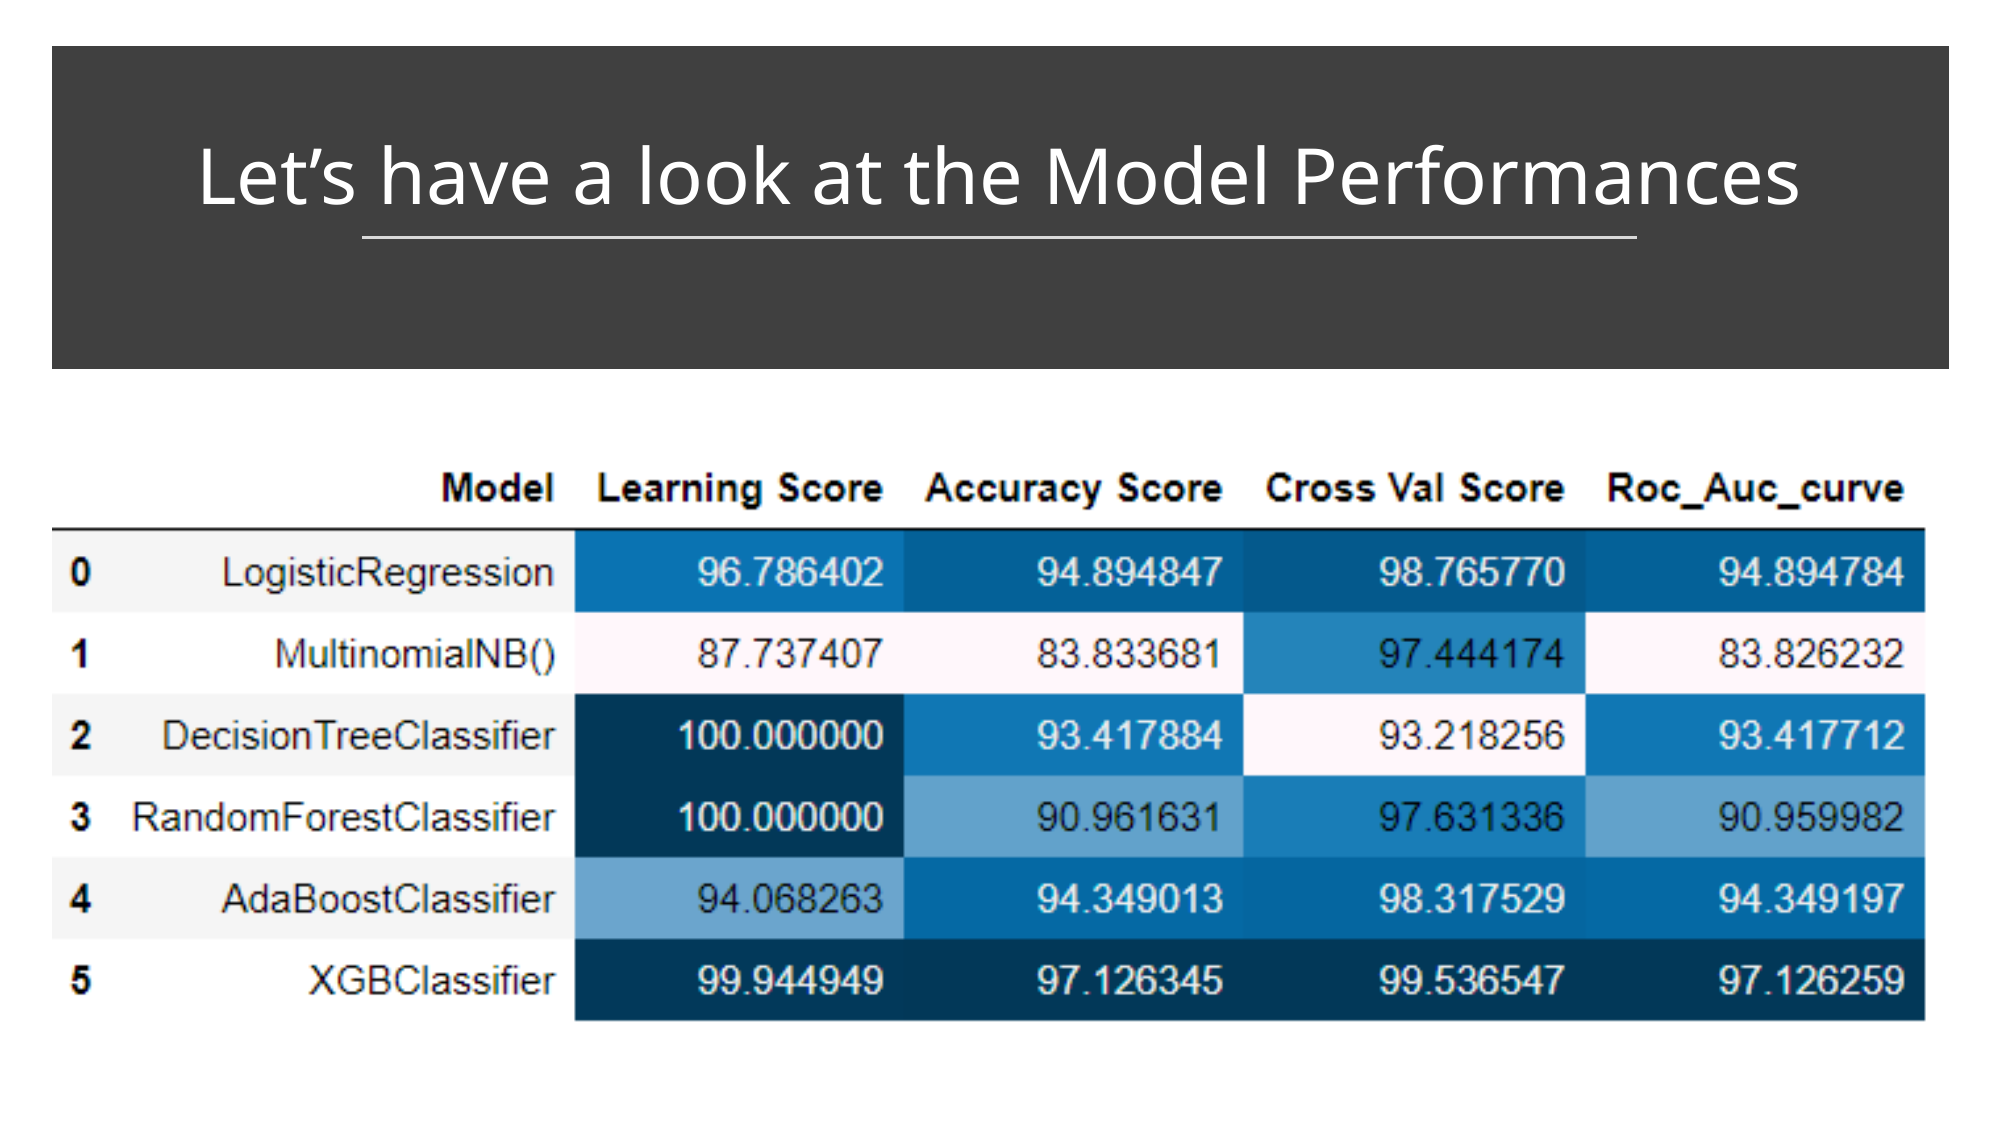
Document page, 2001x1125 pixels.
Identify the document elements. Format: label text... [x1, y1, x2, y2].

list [52, 447, 1939, 1032]
text_box [61, 55, 1939, 360]
title Let’s have a look at the Model Performances [86, 76, 1914, 230]
